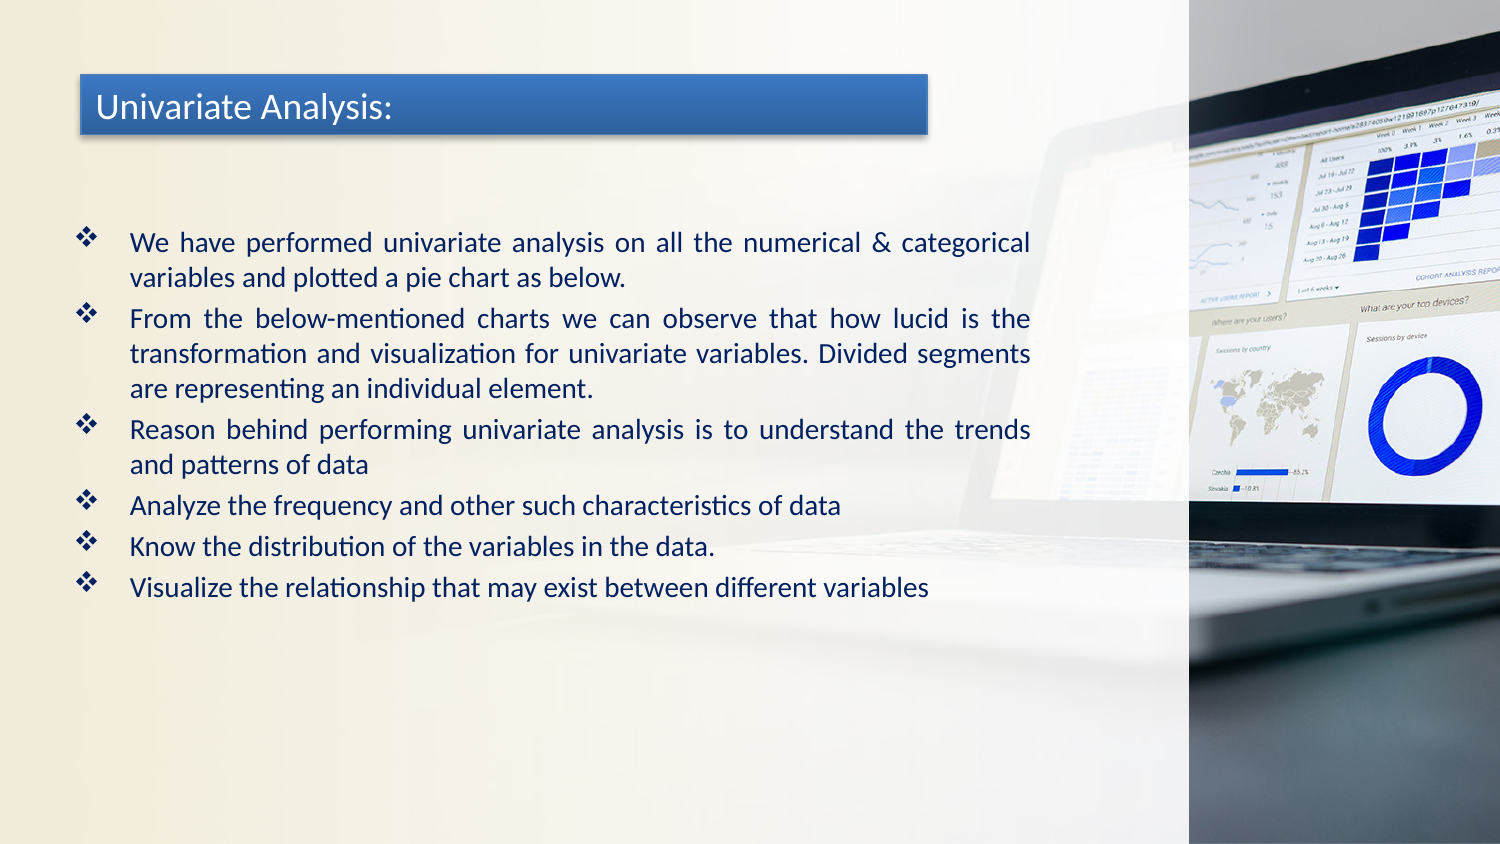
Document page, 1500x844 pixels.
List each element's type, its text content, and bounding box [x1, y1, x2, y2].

text_box Univariate Analysis: [80, 74, 928, 135]
picture [0, 0, 1500, 844]
list We have performed univariate analysis on all the numerical & categorical variables and plotted a pie chart as below. From the below-mentioned charts we can observe that how lucid is the transformation and visualization for univariate variables. Divided segments are representing an individual element. Reason behind performing univariate analysis is to understand the trends and patterns of data Analyze the frequency and other such characteristics of data Know the distribution of the variables in the data. Visualize the relationship that may exist between different variables [58, 215, 1047, 697]
